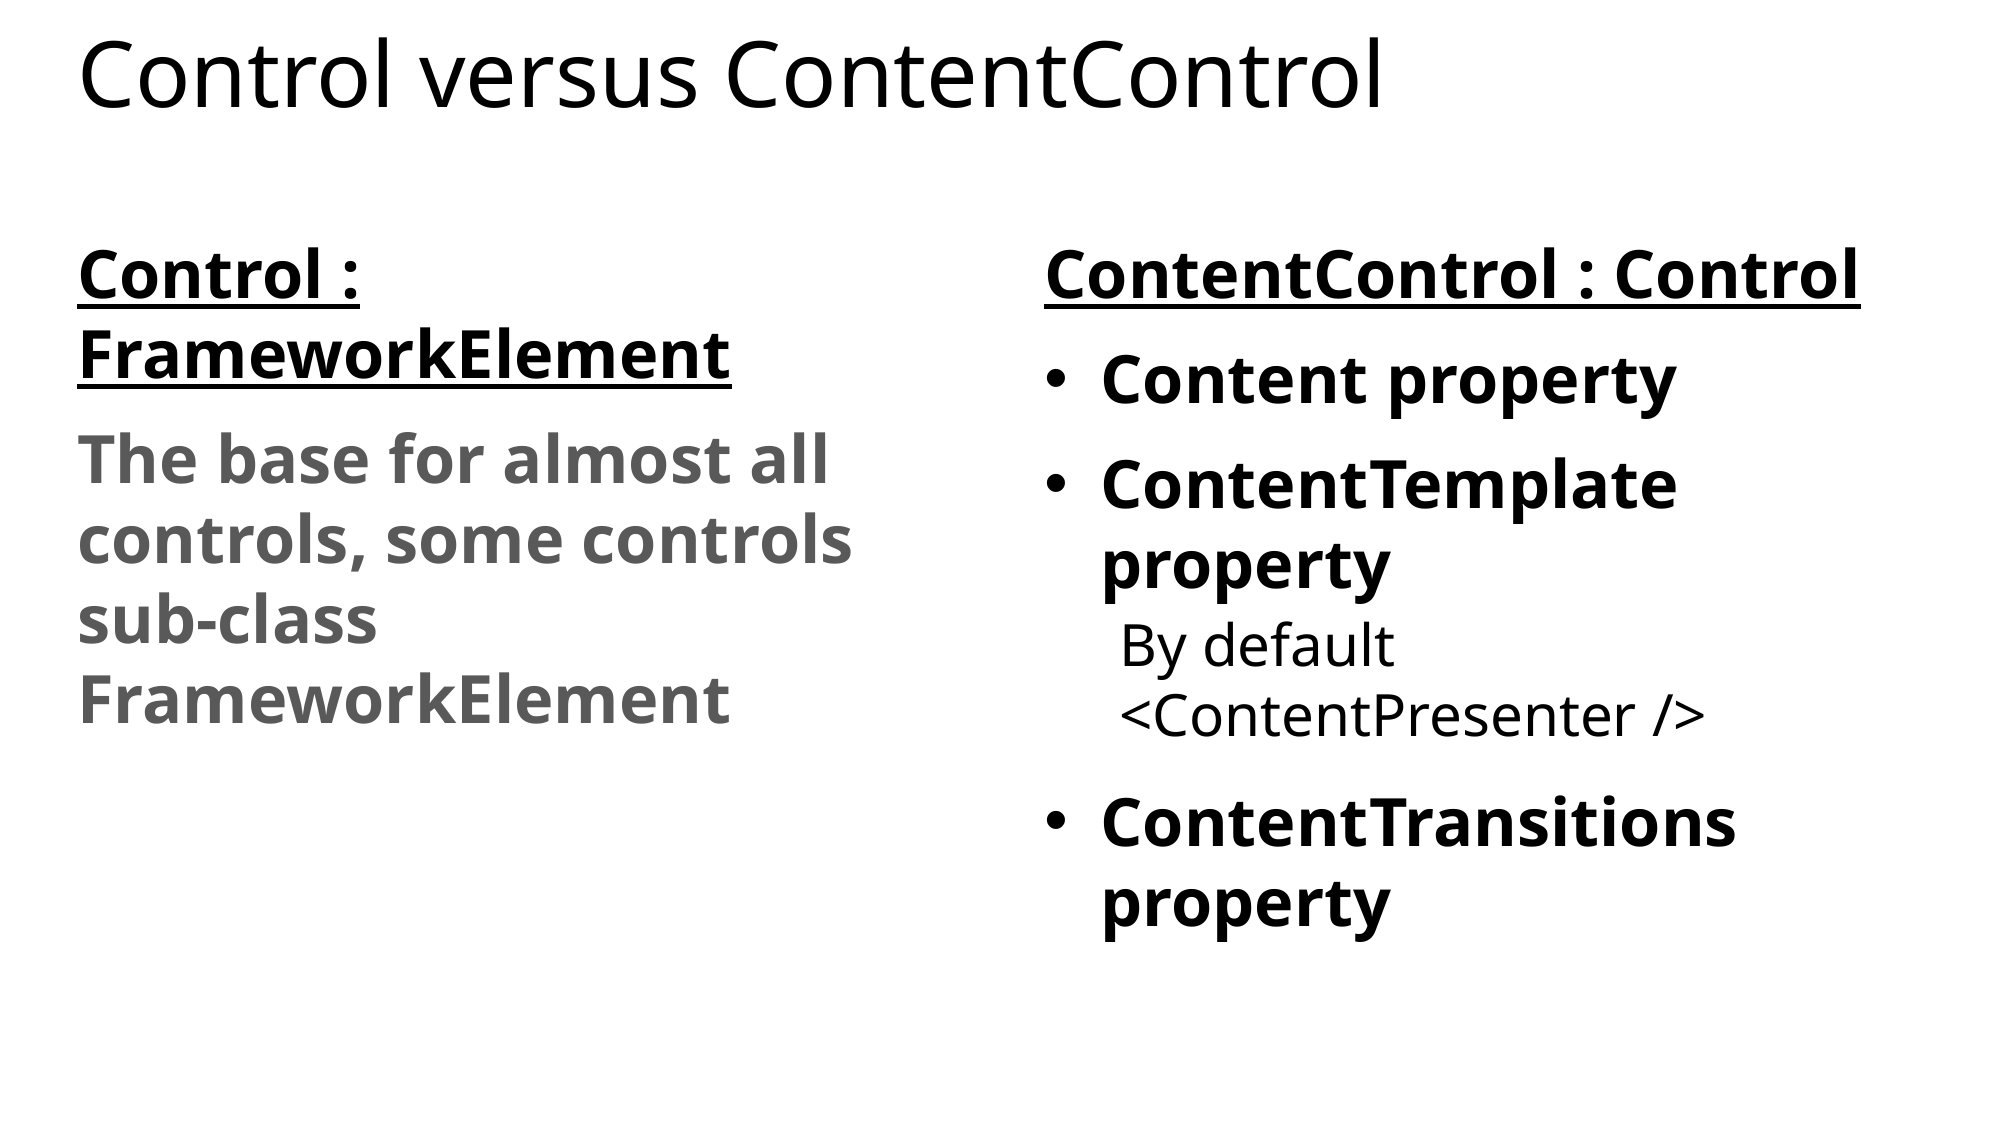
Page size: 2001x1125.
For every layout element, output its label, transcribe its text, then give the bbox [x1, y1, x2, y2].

list ContentControl : Control Content property ContentTemplate property By default <ContentPresenter /> ContentTransitions property [1029, 224, 2000, 1038]
title Control versus ContentControl [62, 29, 1953, 205]
list Control : FrameworkElement The base for almost all controls, some controls sub-class FrameworkElement [62, 224, 984, 1038]
